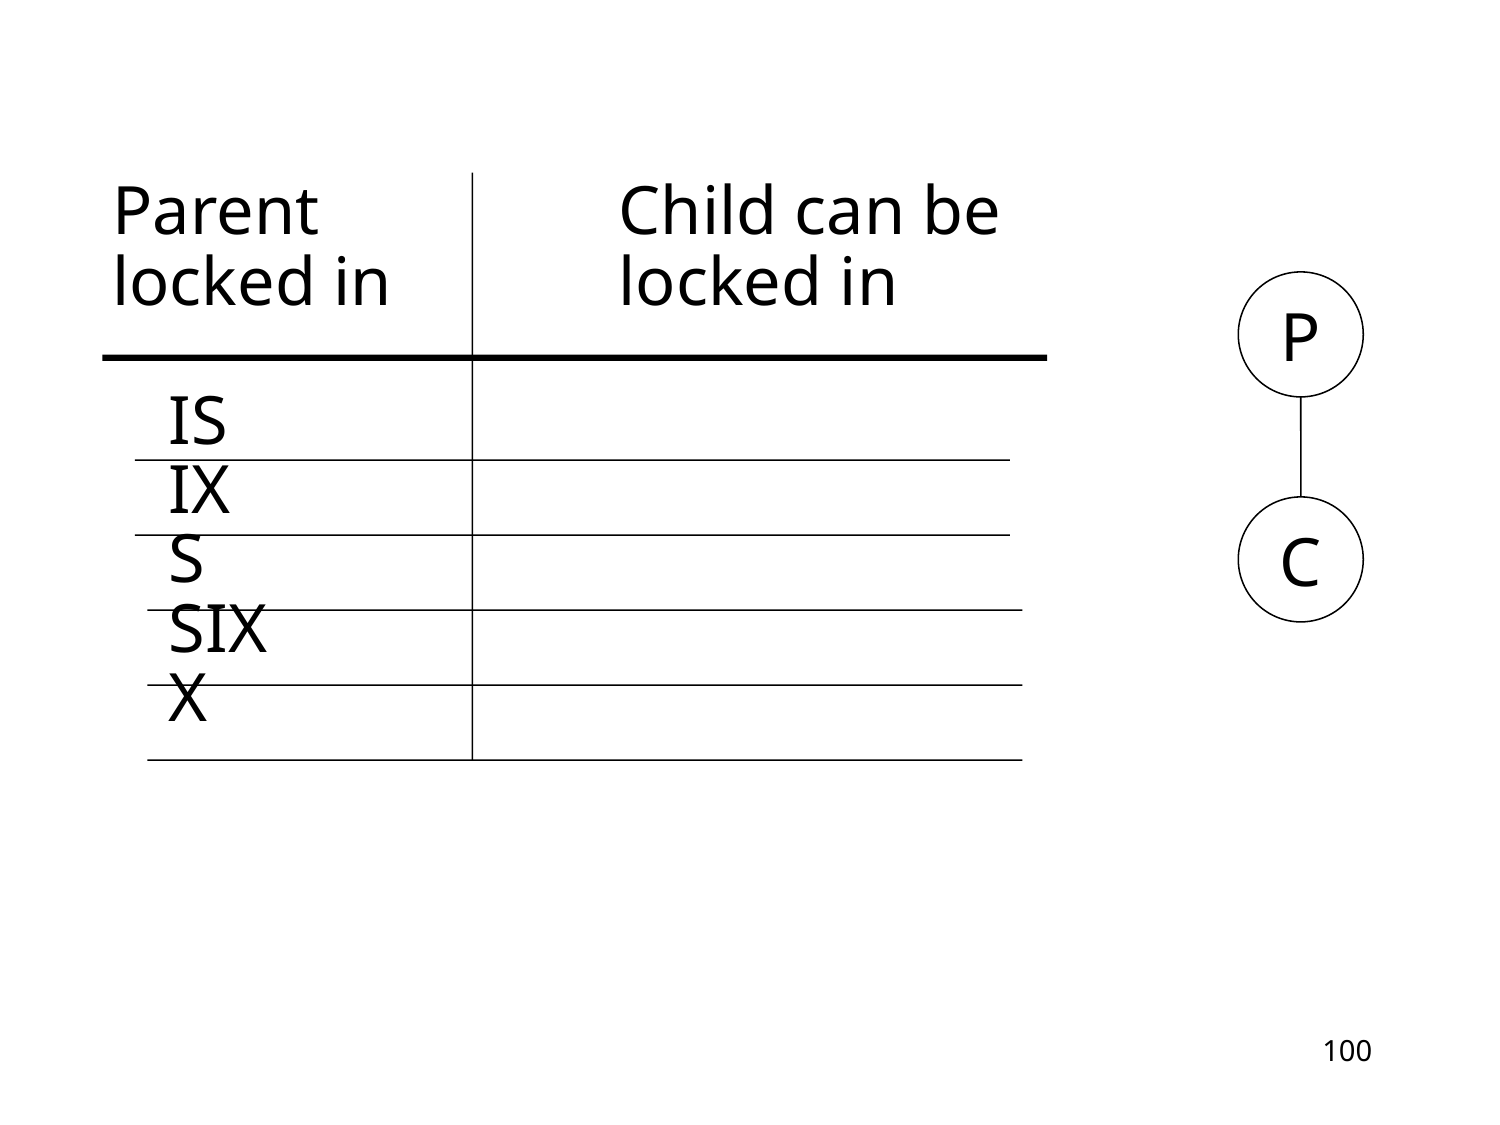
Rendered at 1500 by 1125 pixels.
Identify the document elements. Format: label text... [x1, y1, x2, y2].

list Parent Child can be locked in locked in IS IX S SIX X [97, 160, 1373, 836]
text_box P [1238, 271, 1364, 397]
slide_number 100 [1074, 1024, 1388, 1101]
text_box C [1238, 496, 1364, 622]
